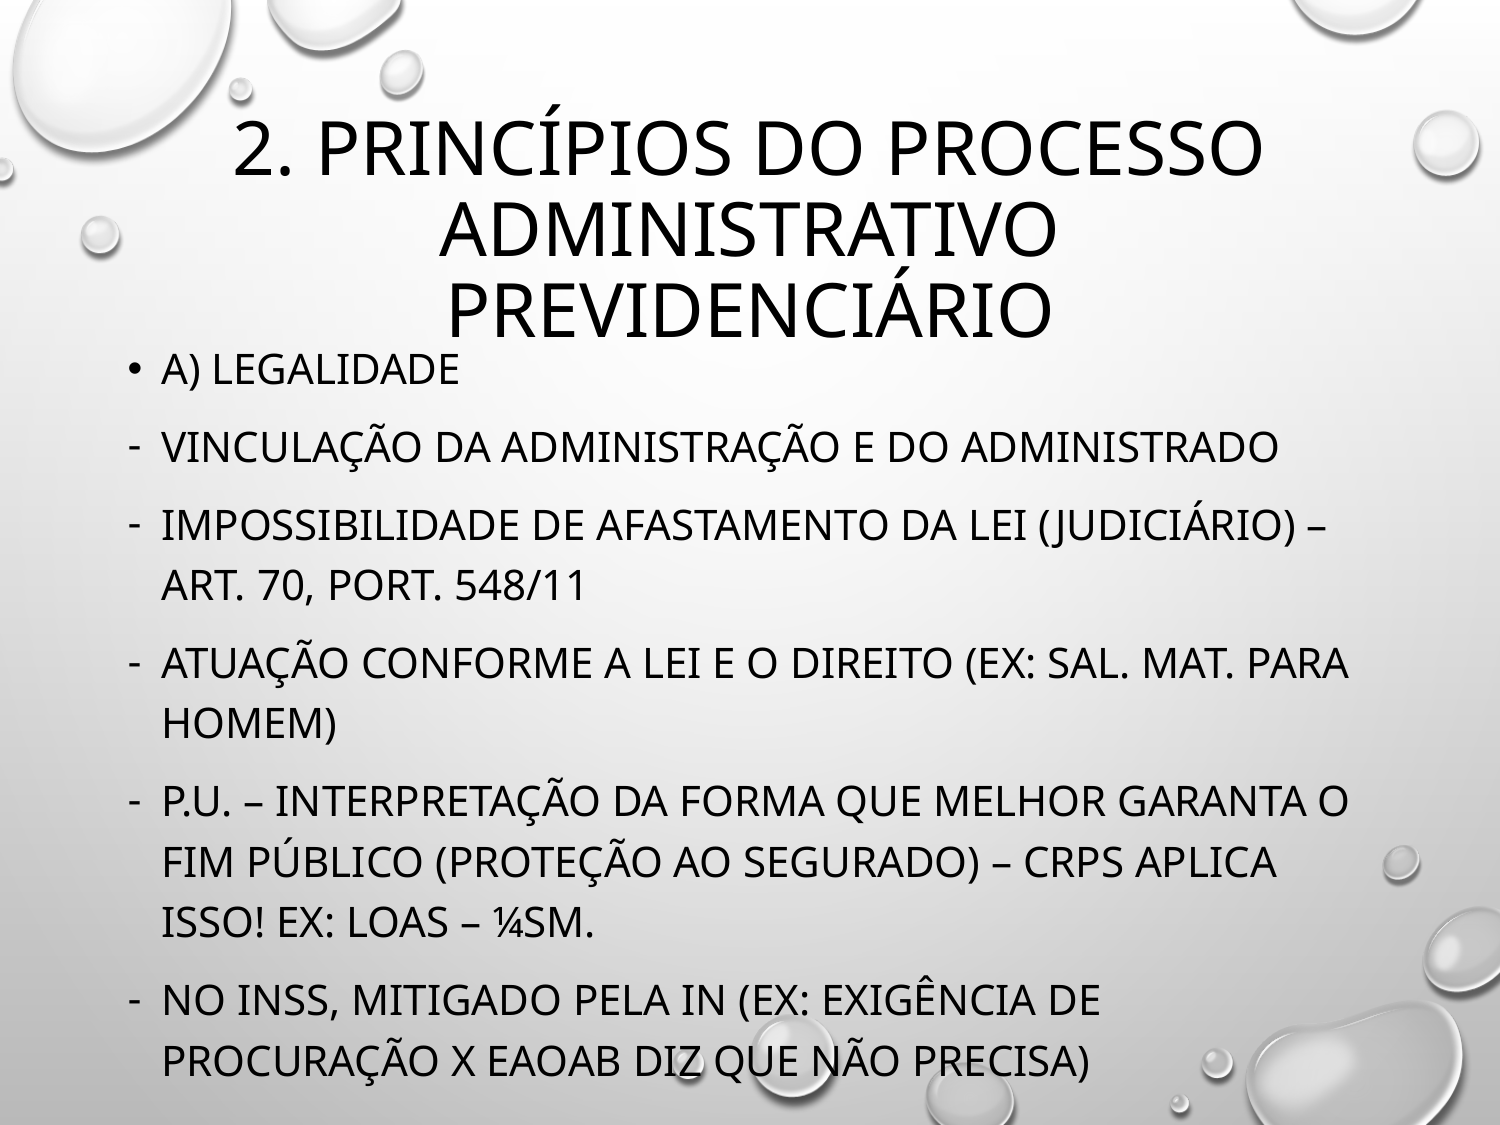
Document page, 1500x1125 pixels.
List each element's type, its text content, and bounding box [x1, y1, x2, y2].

picture [0, 0, 1500, 1125]
list A) LEGALIDADE Vinculação da administração e do administrado Impossibilidade de afastamento da lei (Judiciário) – art. 70, Port. 548/11 atuação conforme a lei e o direito (ex: Sal. Mat. Para homem) P.u. – interpretação da forma que melhor garanta o fim público (proteção ao segurado) – CRPS aplica isso! Ex: LOAS – ¼SM. No INSS, mitigado pela IN (ex: exigência de procuração x EAOAB diz que não precisa) [112, 324, 1388, 1099]
title 2. PRINCÍPIOS DO PROCESSO ADMINISTRATIVO PREVIDENCIÁRIO [112, 101, 1388, 324]
